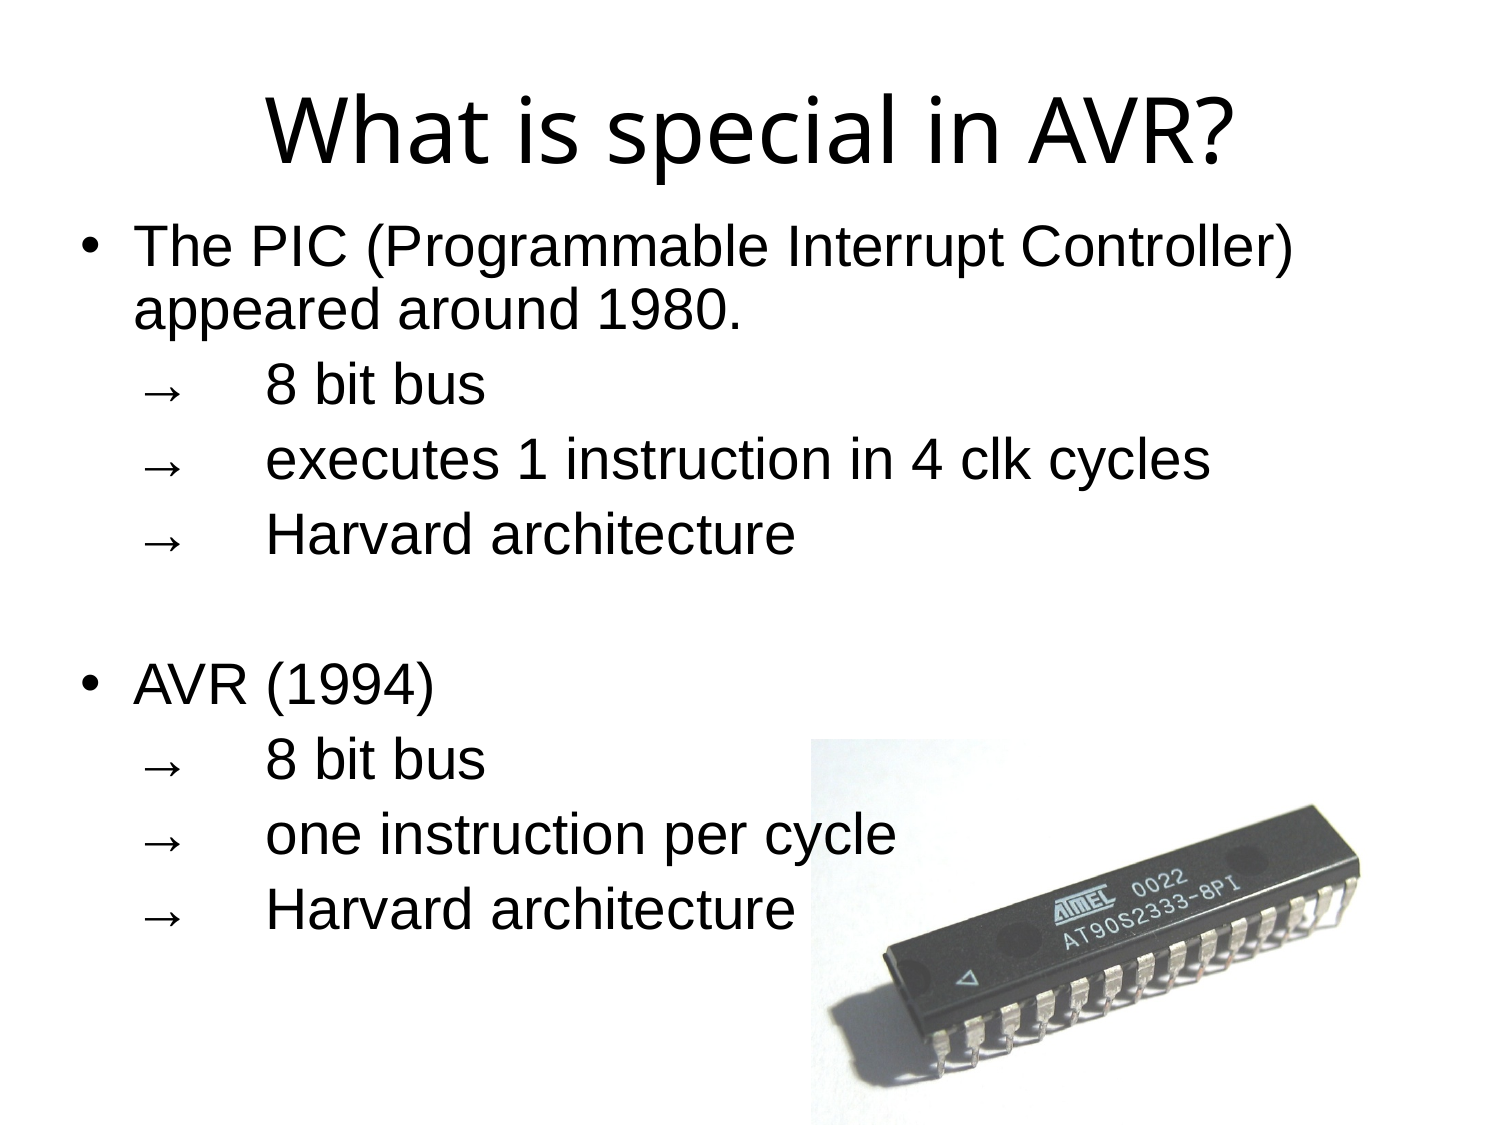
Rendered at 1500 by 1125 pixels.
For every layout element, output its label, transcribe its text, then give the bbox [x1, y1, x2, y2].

list The PIC (Programmable Interrupt Controller) appeared around 1980. → 8 bit bus → executes 1 instruction in 4 clk cycles → Harvard architecture AVR (1994) → 8 bit bus → one instruction per cycle → Harvard architecture [64, 208, 1415, 951]
picture [811, 739, 1500, 1125]
title What is special in AVR? [75, 45, 1425, 209]
